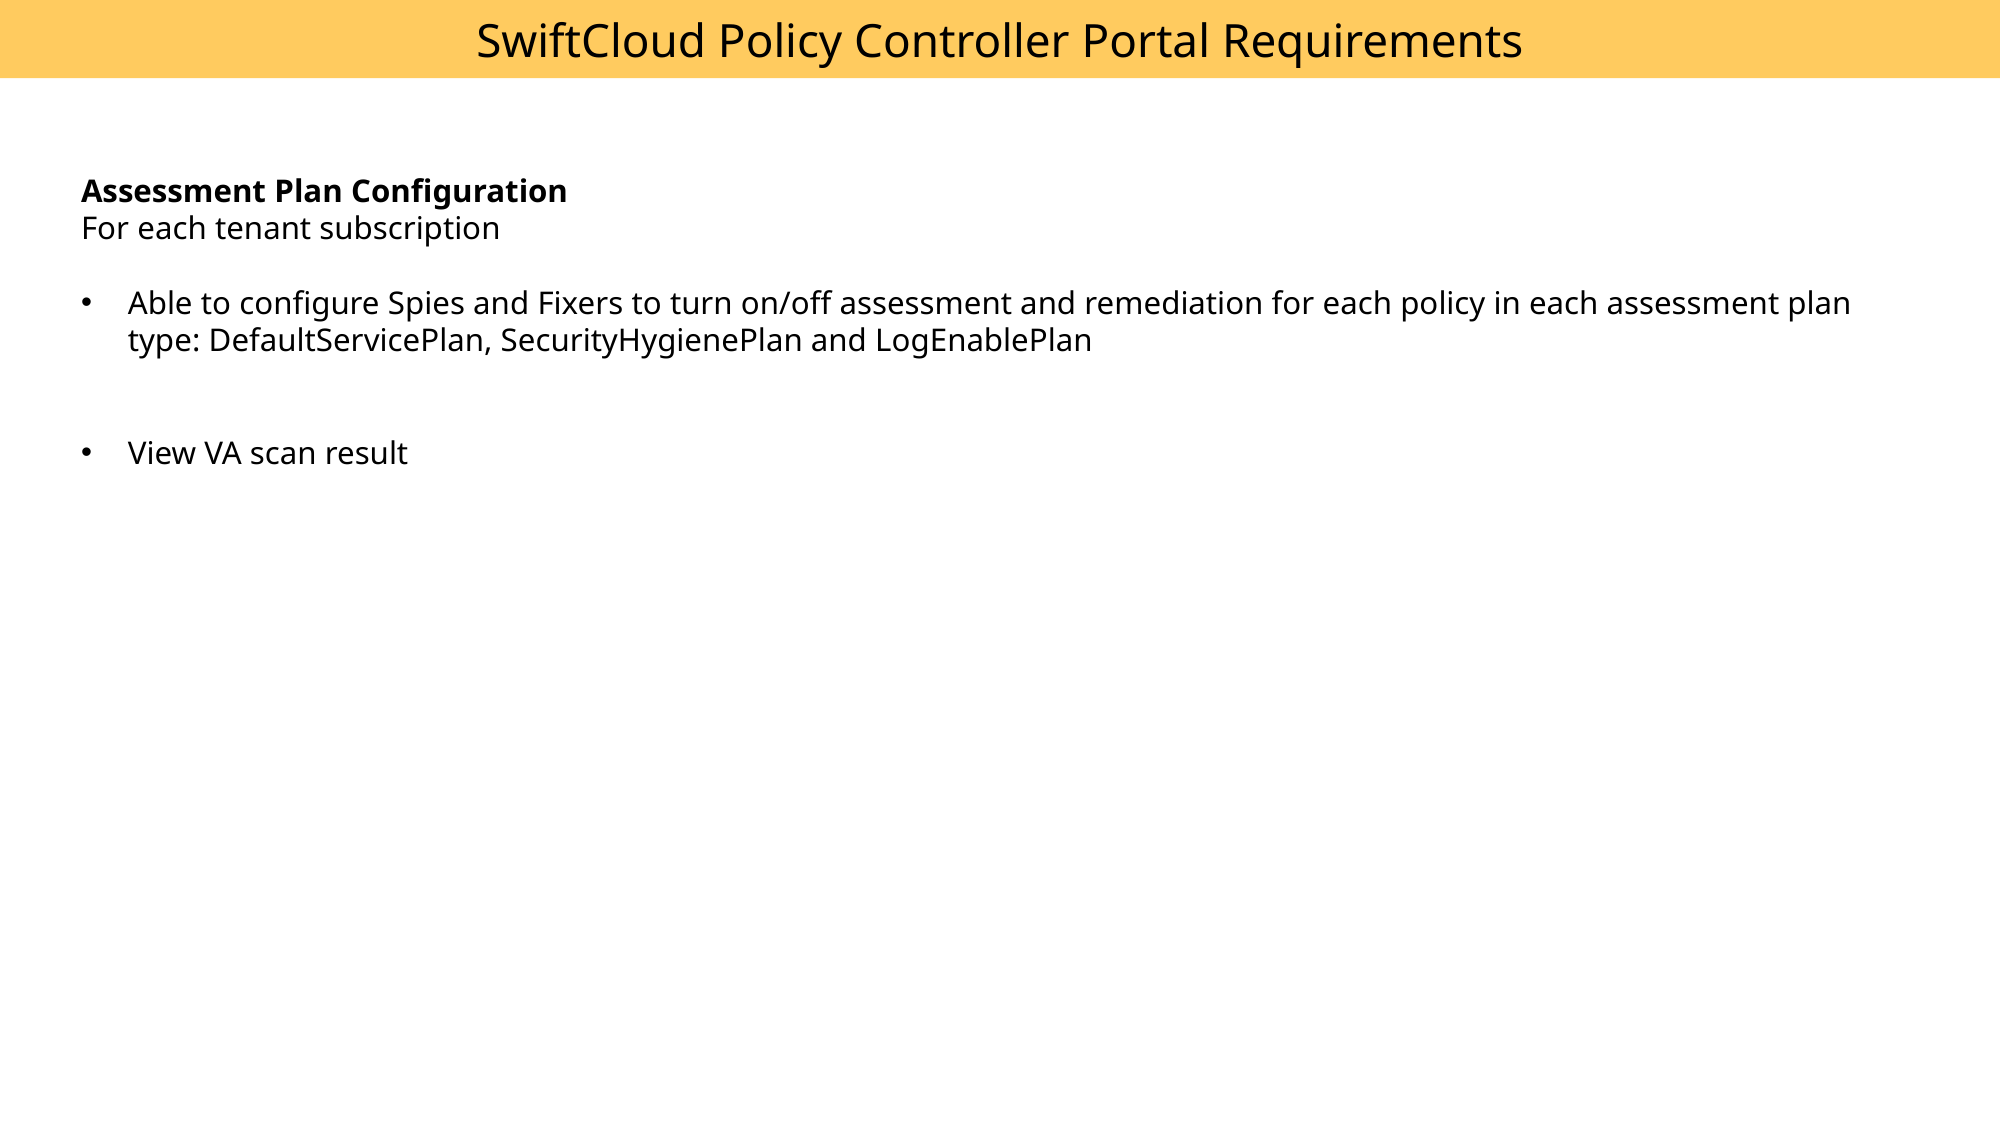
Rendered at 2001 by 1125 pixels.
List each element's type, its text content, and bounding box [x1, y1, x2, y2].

text_box SwiftCloud Policy Controller Portal Requirements [0, 0, 2000, 79]
text_box Assessment Plan Configuration For each tenant subscription Able to configure Spies and Fixers to turn on/off assessment and remediation for each policy in each assessment plan type: DefaultServicePlan, SecurityHygienePlan and LogEnablePlan View VA scan result [66, 163, 1911, 628]
